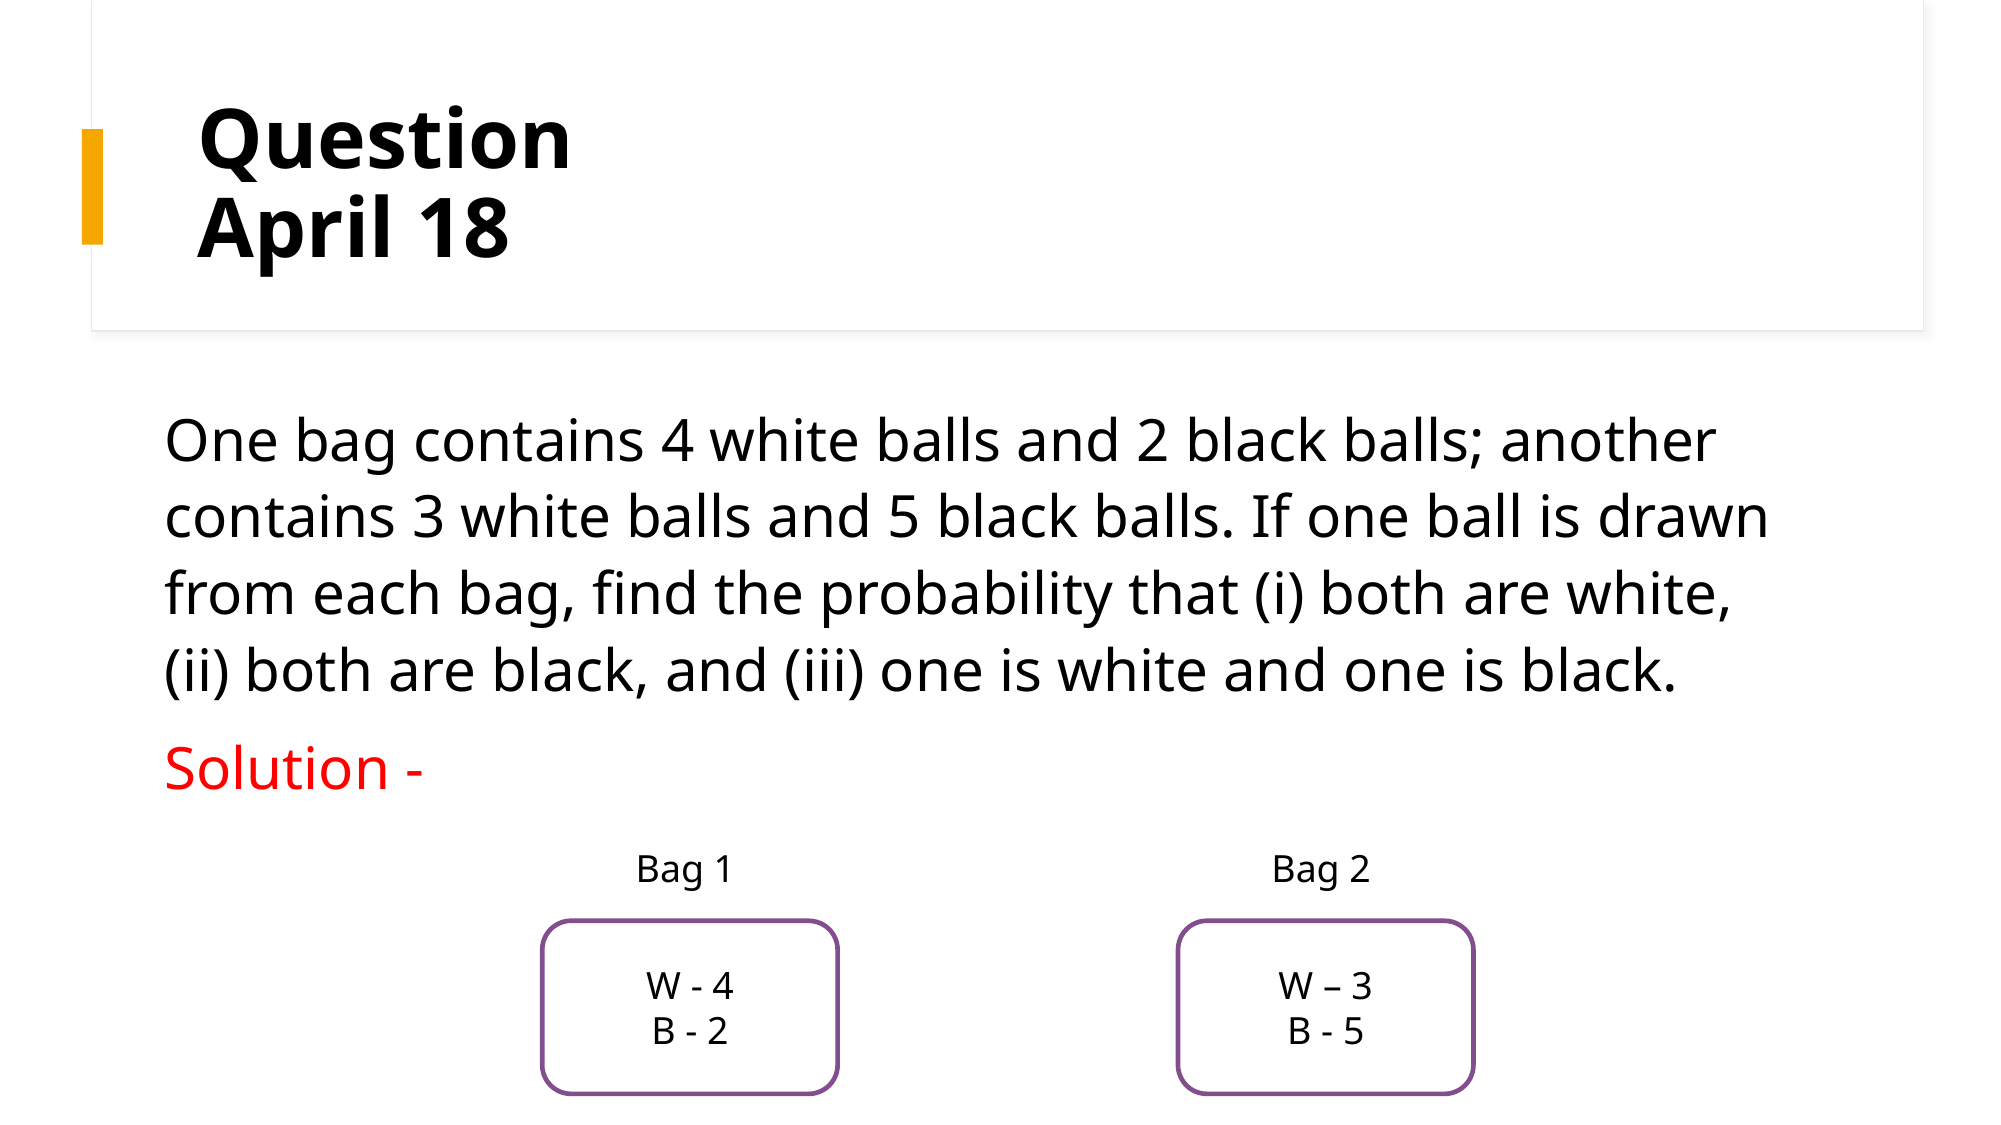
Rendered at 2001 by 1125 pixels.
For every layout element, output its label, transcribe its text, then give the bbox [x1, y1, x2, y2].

text_box W - 4 B - 2 [541, 919, 839, 1095]
title Question April 18 [183, 90, 1851, 284]
text_box W – 3 B - 5 [1176, 919, 1475, 1095]
list One bag contains 4 white balls and 2 black balls; another contains 3 white balls and 5 black balls. If one ball is drawn from each bag, find the probability that (i) both are white, (ii) both are black, and (iii) one is white and one is black. Solution - [149, 388, 1814, 950]
text_box Bag 1 [620, 837, 760, 898]
text_box Bag 2 [1256, 837, 1395, 898]
